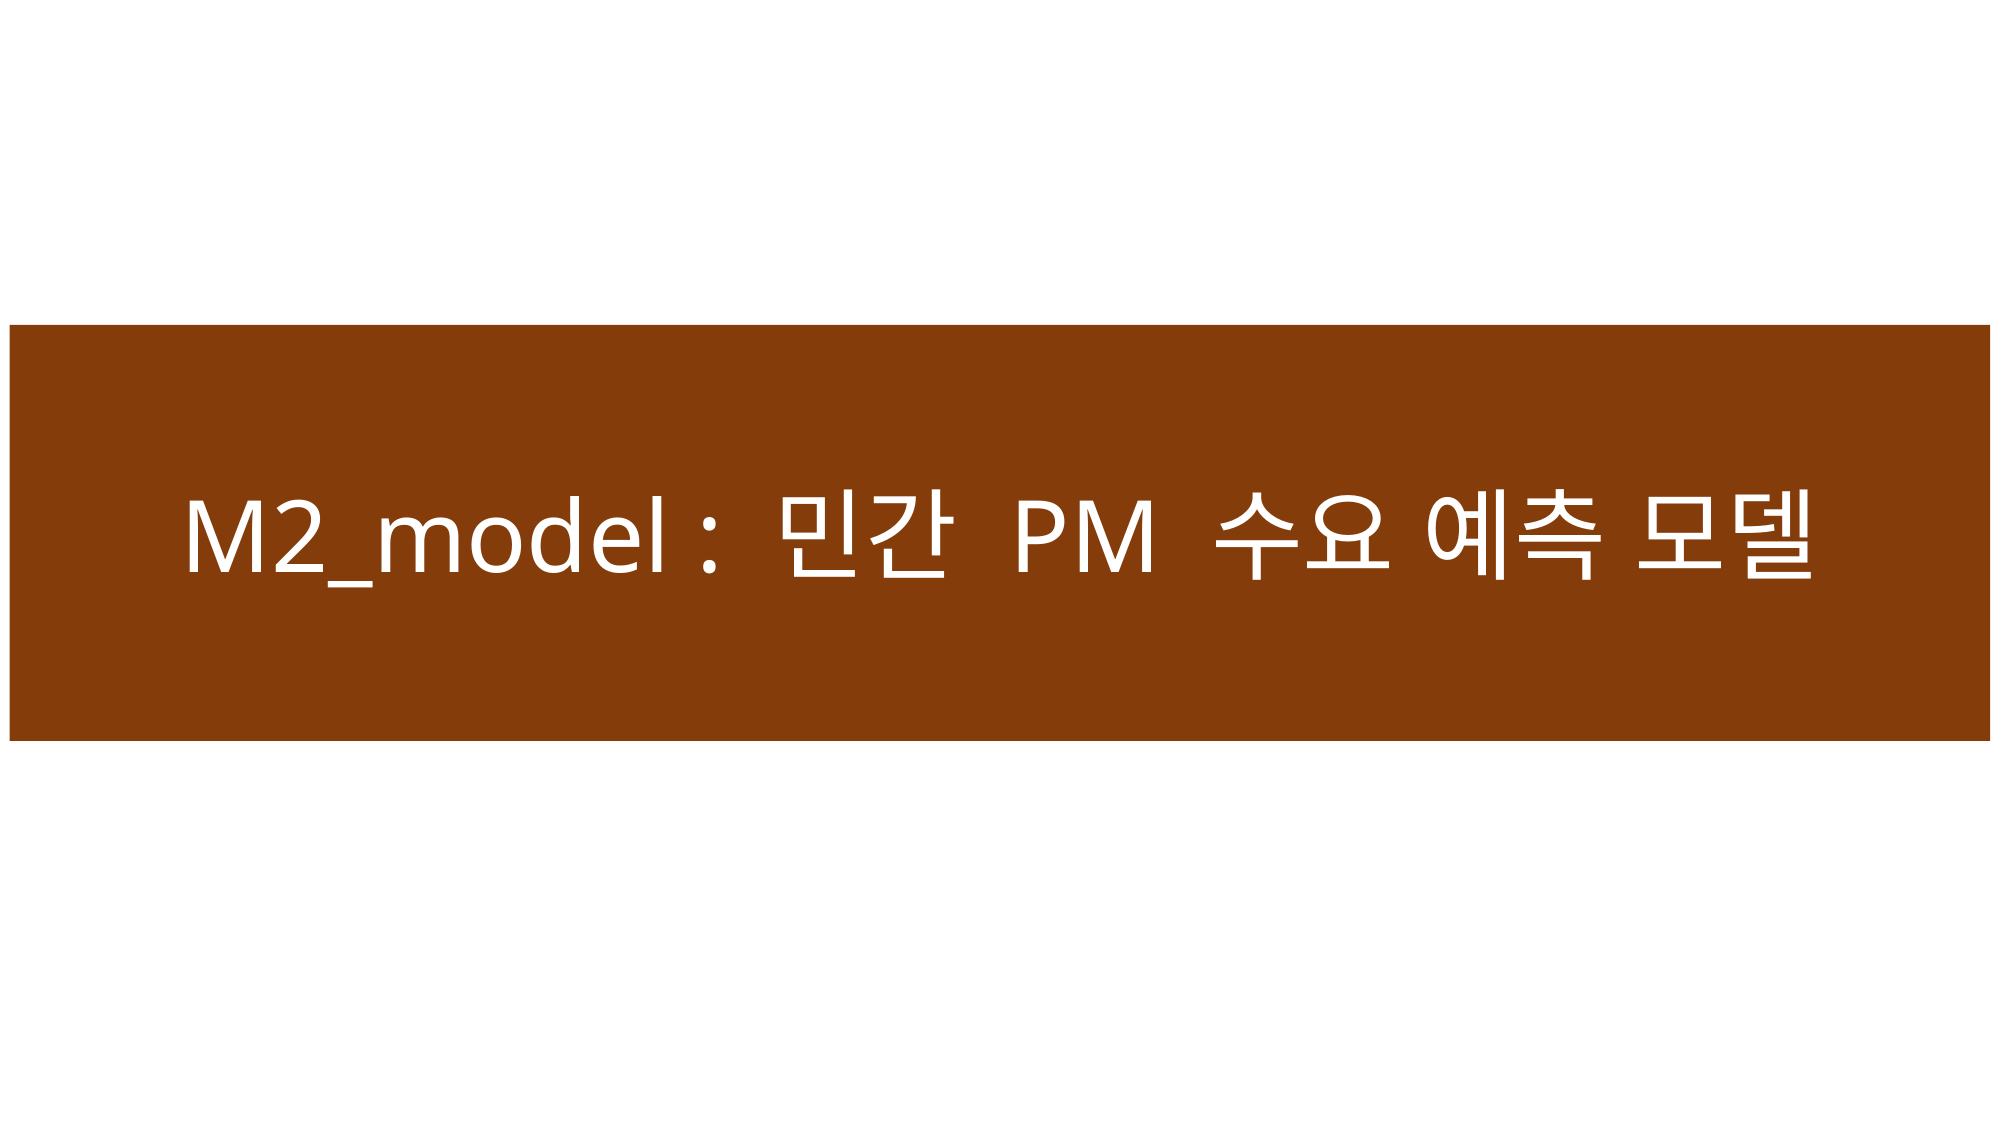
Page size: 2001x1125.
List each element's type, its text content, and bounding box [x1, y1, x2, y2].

text_box M2_model : 민간 PM 수요 예측 모델 [9, 324, 1991, 742]
